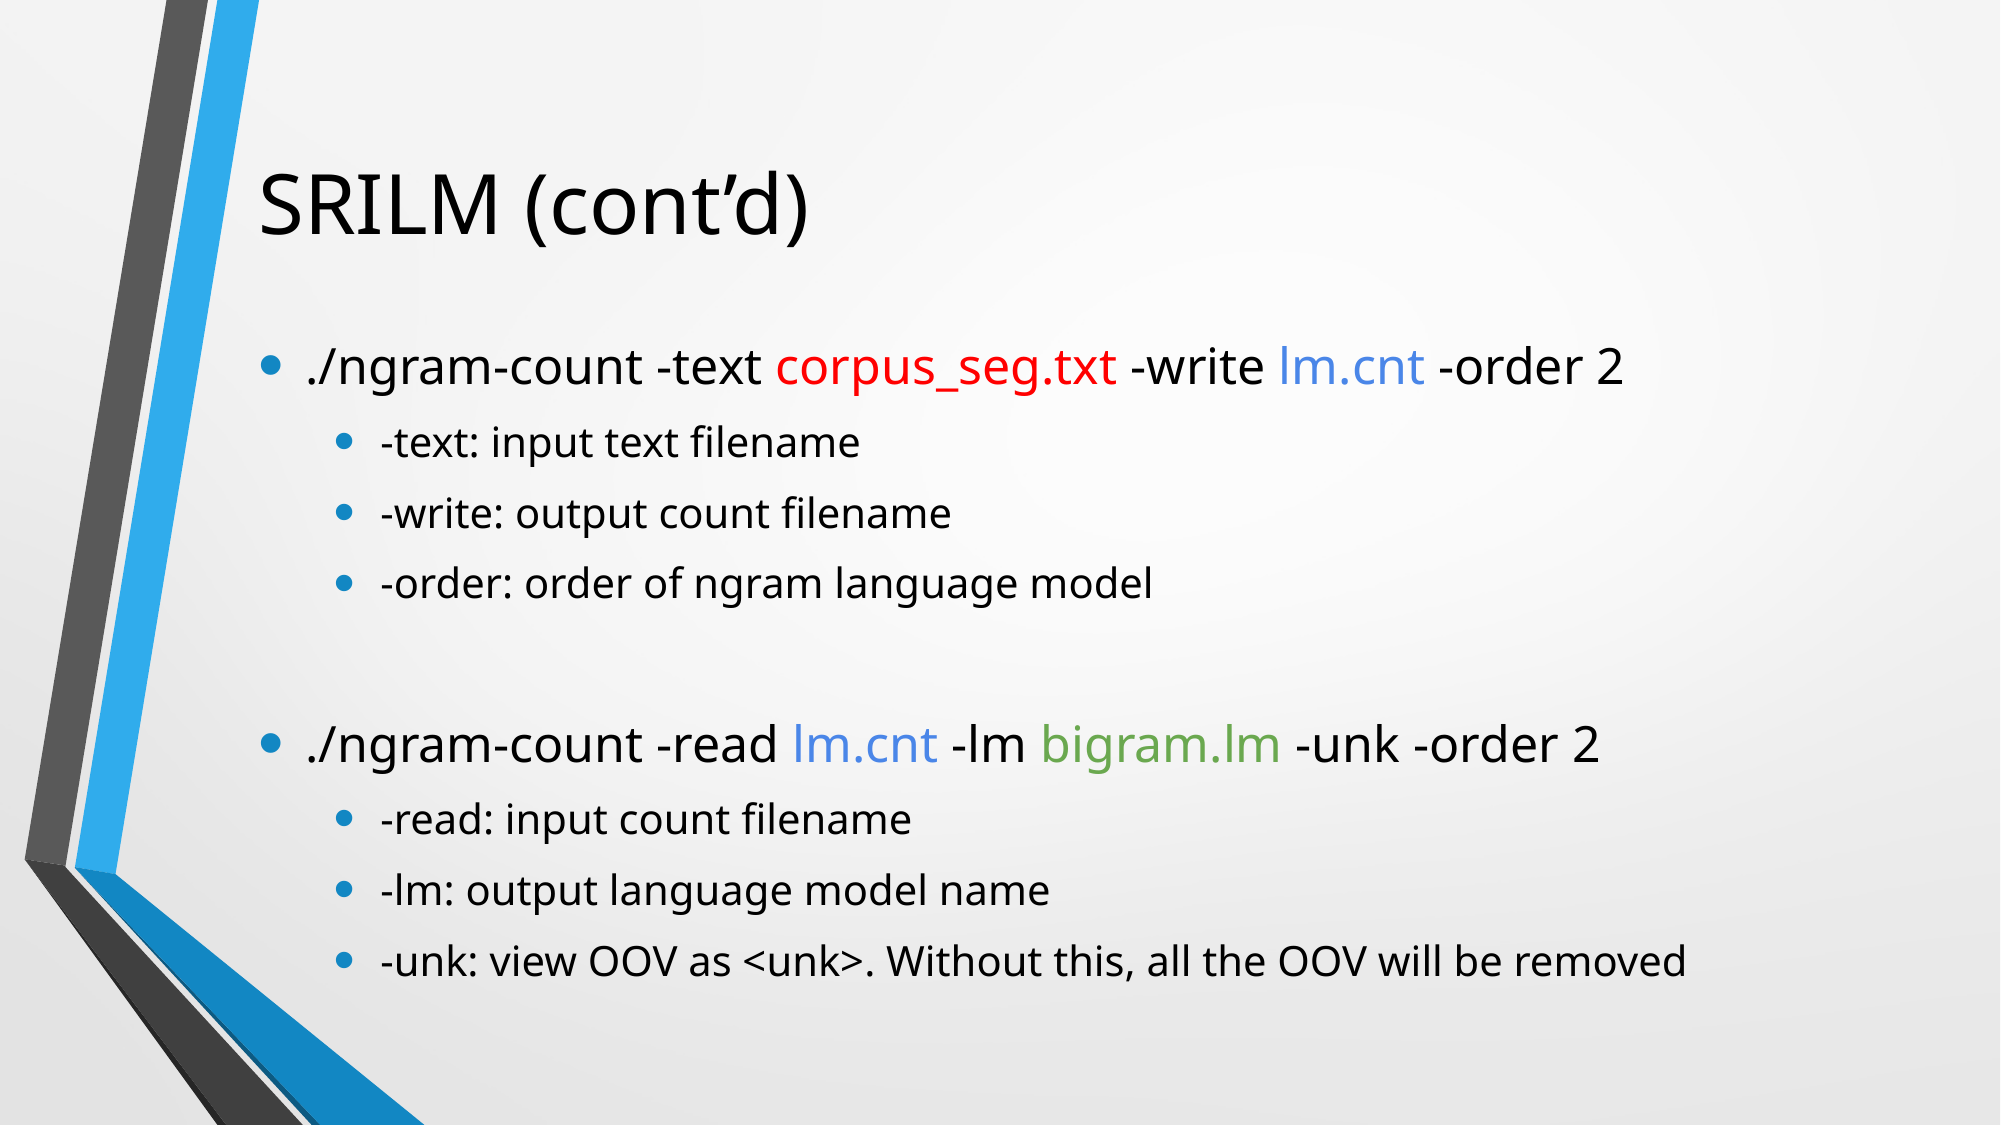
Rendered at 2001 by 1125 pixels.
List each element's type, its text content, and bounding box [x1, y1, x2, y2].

title SRILM (cont’d) [243, 112, 1887, 290]
list ./ngram-count -text corpus_seg.txt -write lm.cnt -order 2 -text: input text filename -write: output count filename -order: order of ngram language model ./ngram-count -read lm.cnt -lm bigram.lm -unk -order 2 -read: input count filename -lm: output language model name -unk: view OOV as <unk>. Without this, all the OOV will be removed [243, 327, 1887, 951]
